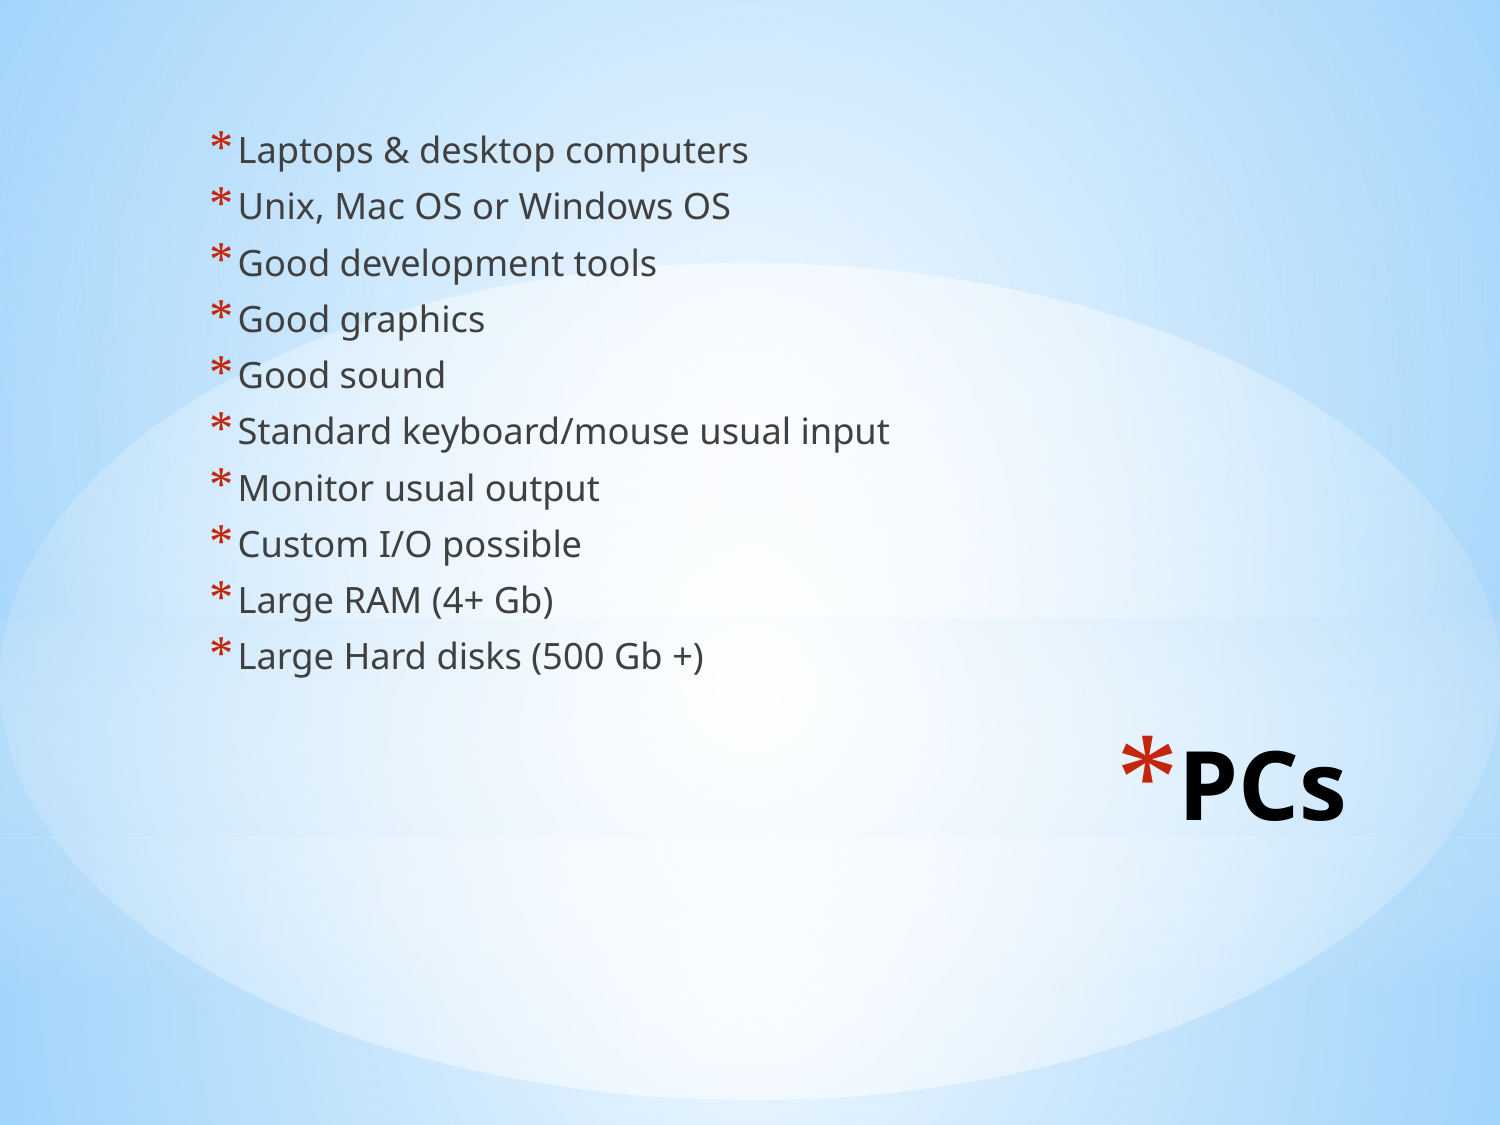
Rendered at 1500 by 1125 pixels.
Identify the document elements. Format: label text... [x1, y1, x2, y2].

list Laptops & desktop computers Unix, Mac OS or Windows OS Good development tools Good graphics Good sound Standard keyboard/mouse usual input Monitor usual output Custom I/O possible Large RAM (4+ Gb) Large Hard disks (500 Gb +) [187, 120, 1238, 690]
title PCs [294, 717, 1363, 905]
